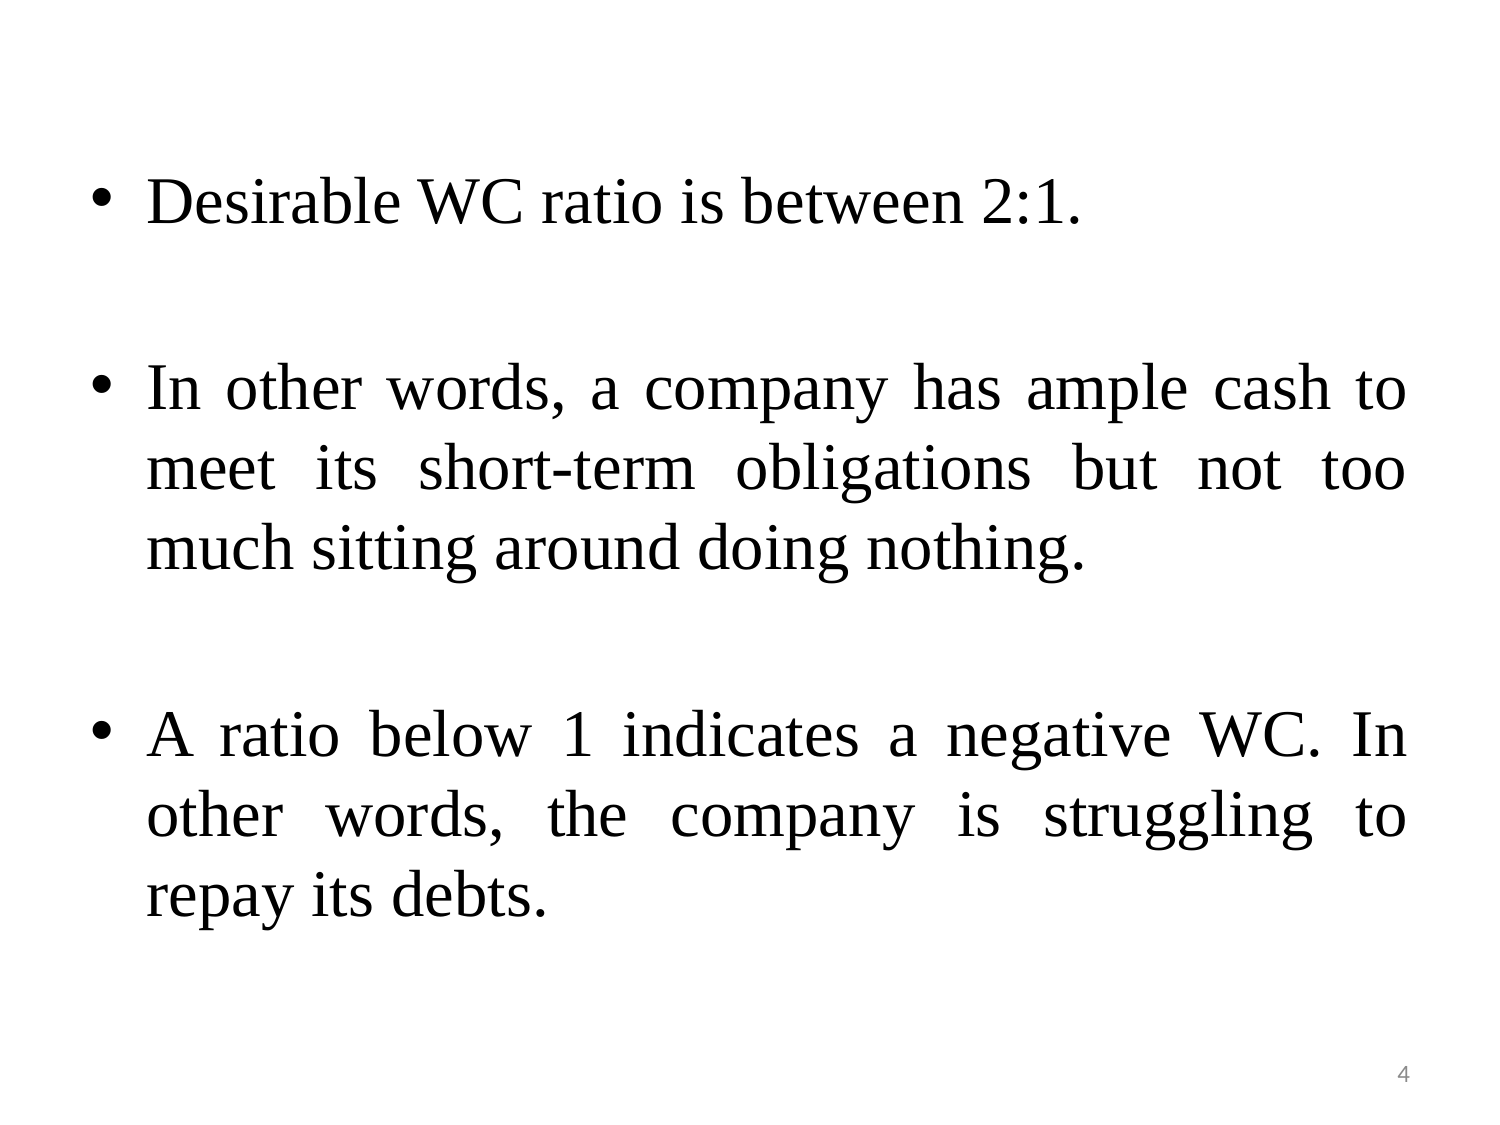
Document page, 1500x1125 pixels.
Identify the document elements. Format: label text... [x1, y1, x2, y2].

slide_number 4 [1074, 1042, 1425, 1103]
list Desirable WC ratio is between 2:1. In other words, a company has ample cash to meet its short-term obligations but not too much sitting around doing nothing. A ratio below 1 indicates a negative WC. In other words, the company is struggling to repay its debts. [75, 149, 1425, 1005]
